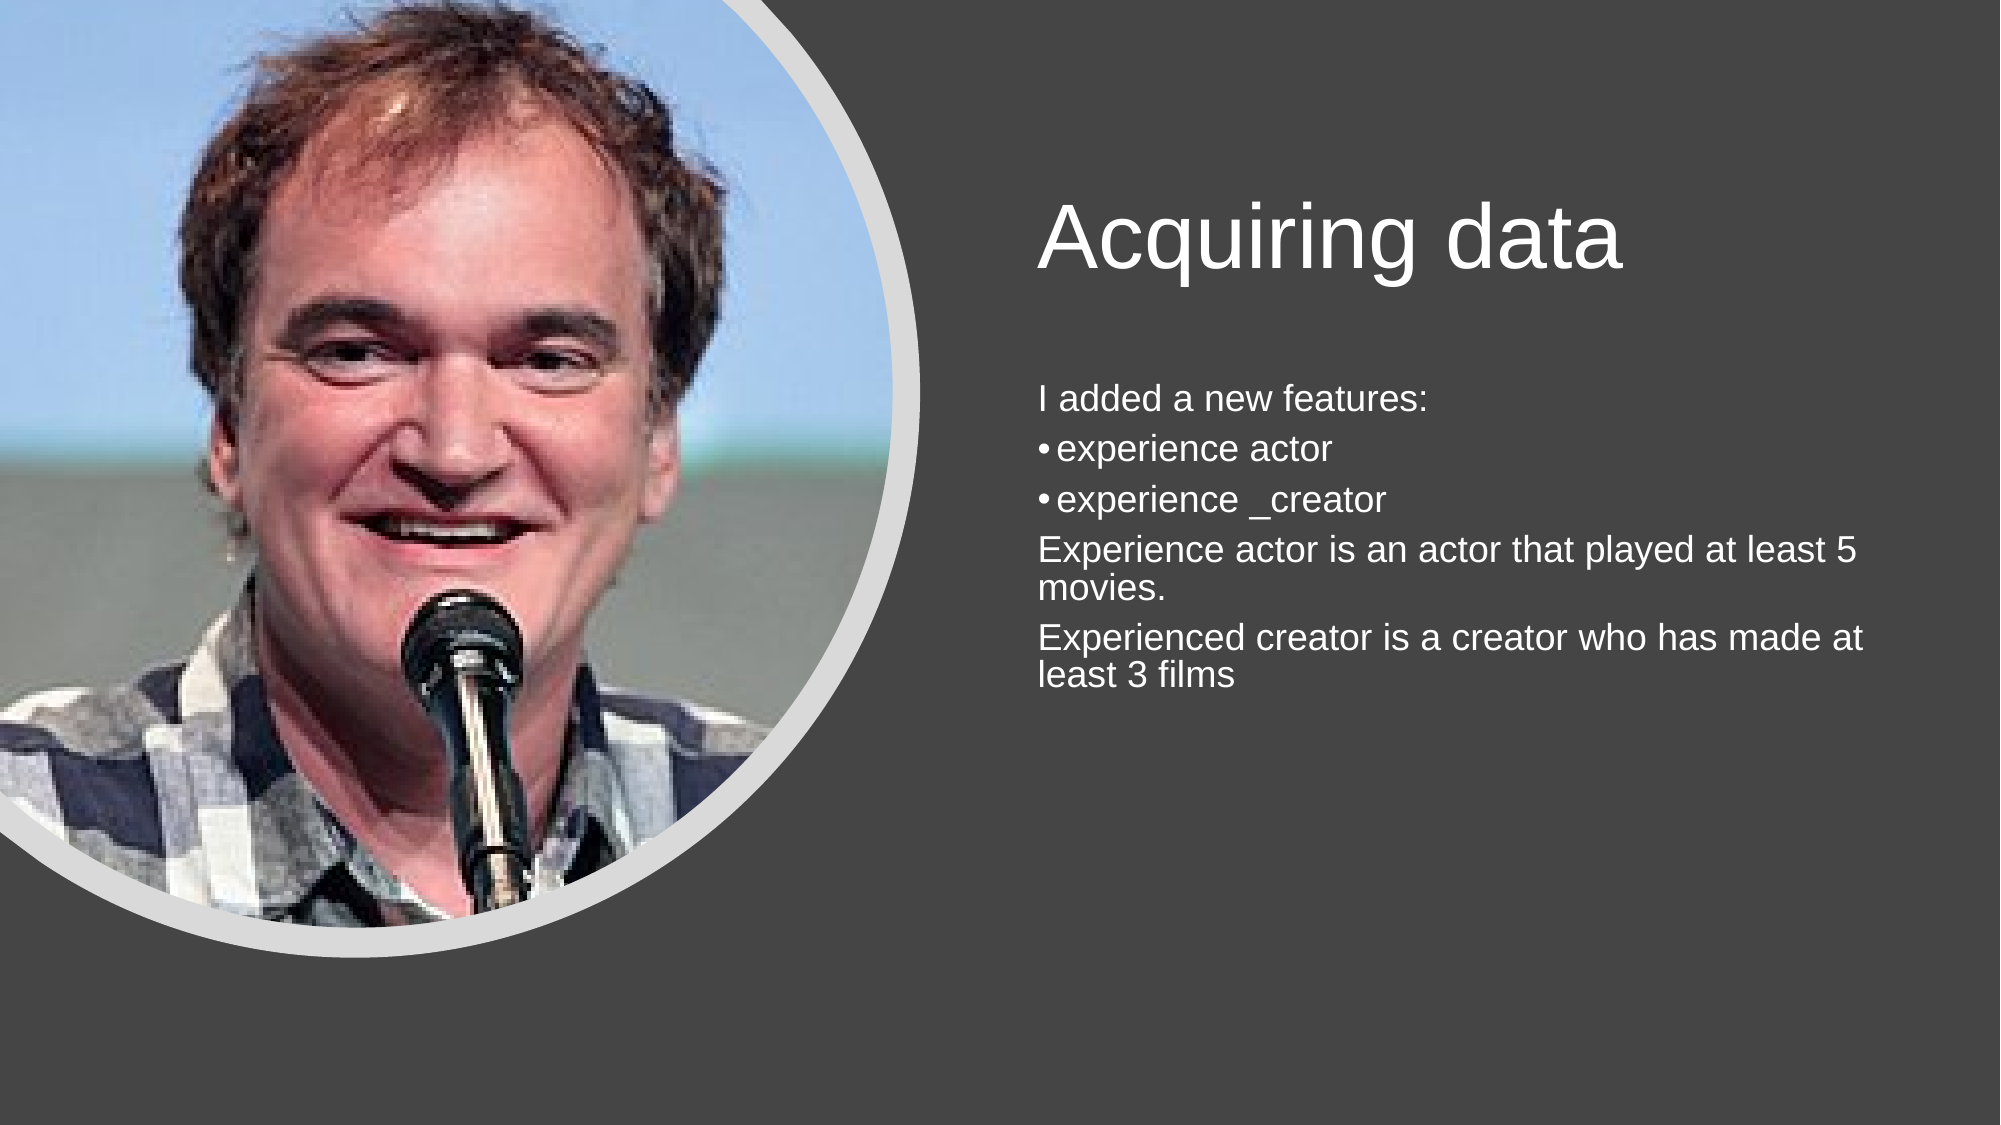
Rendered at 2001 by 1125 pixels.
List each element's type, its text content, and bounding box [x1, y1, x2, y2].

text_box Acquiring data [1022, 131, 1895, 350]
picture [0, 0, 893, 928]
text_box [170, 928, 540, 959]
text_box [893, 215, 922, 570]
text_box I added a new features: experience actor experience _creator Experience actor is an actor that played at least 5 movies. Experienced creator is a creator who has made at least 3 films [1022, 373, 1895, 928]
